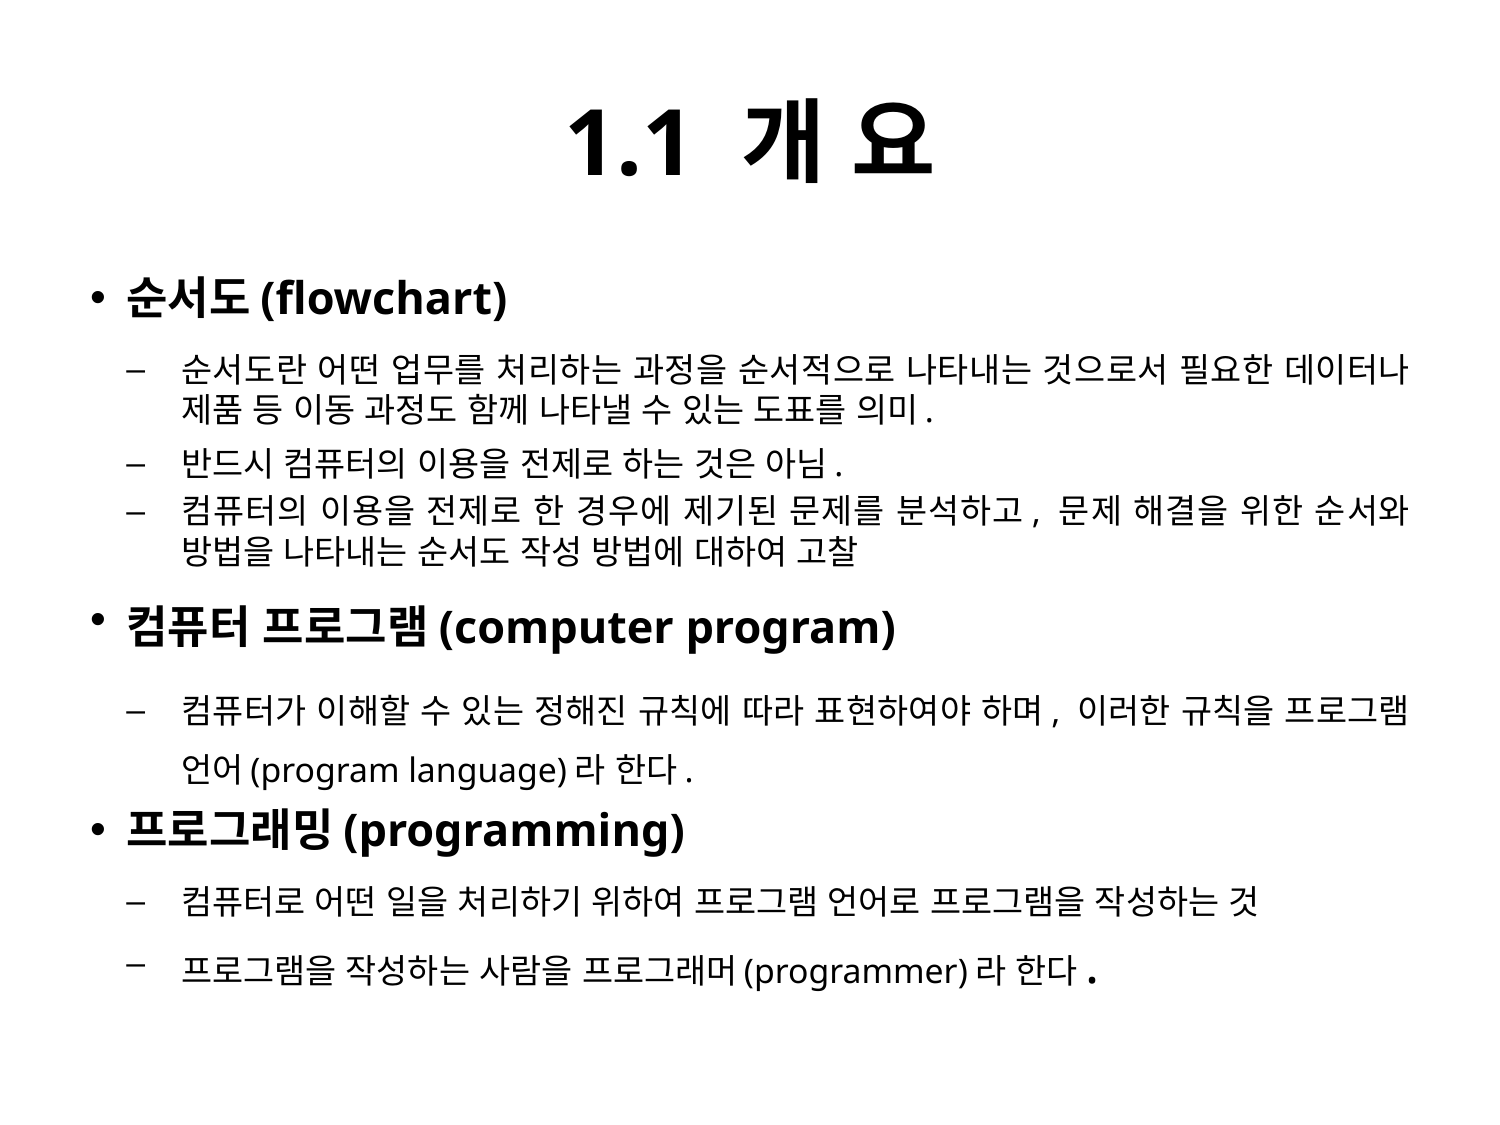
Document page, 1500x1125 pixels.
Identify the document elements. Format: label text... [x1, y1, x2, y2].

title 1.1 개 요 [75, 45, 1425, 233]
list 순서도(flowchart) 순서도란 어떤 업무를 처리하는 과정을 순서적으로 나타내는 것으로서 필요한 데이터나 제품 등 이동 과정도 함께 나타낼 수 있는 도표를 의미. 반드시 컴퓨터의 이용을 전제로 하는 것은 아님. 컴퓨터의 이용을 전제로 한 경우에 제기된 문제를 분석하고, 문제 해결을 위한 순서와 방법을 나타내는 순서도 작성 방법에 대하여 고찰 컴퓨터 프로그램(computer program) 컴퓨터가 이해할 수 있는 정해진 규칙에 따라 표현하여야 하며, 이러한 규칙을 프로그램 언어(program language)라 한다. 프로그래밍(programming) 컴퓨터로 어떤 일을 처리하기 위하여 프로그램 언어로 프로그램을 작성하는 것 프로그램을 작성하는 사람을 프로그래머(programmer)라 한다. [75, 262, 1425, 1005]
